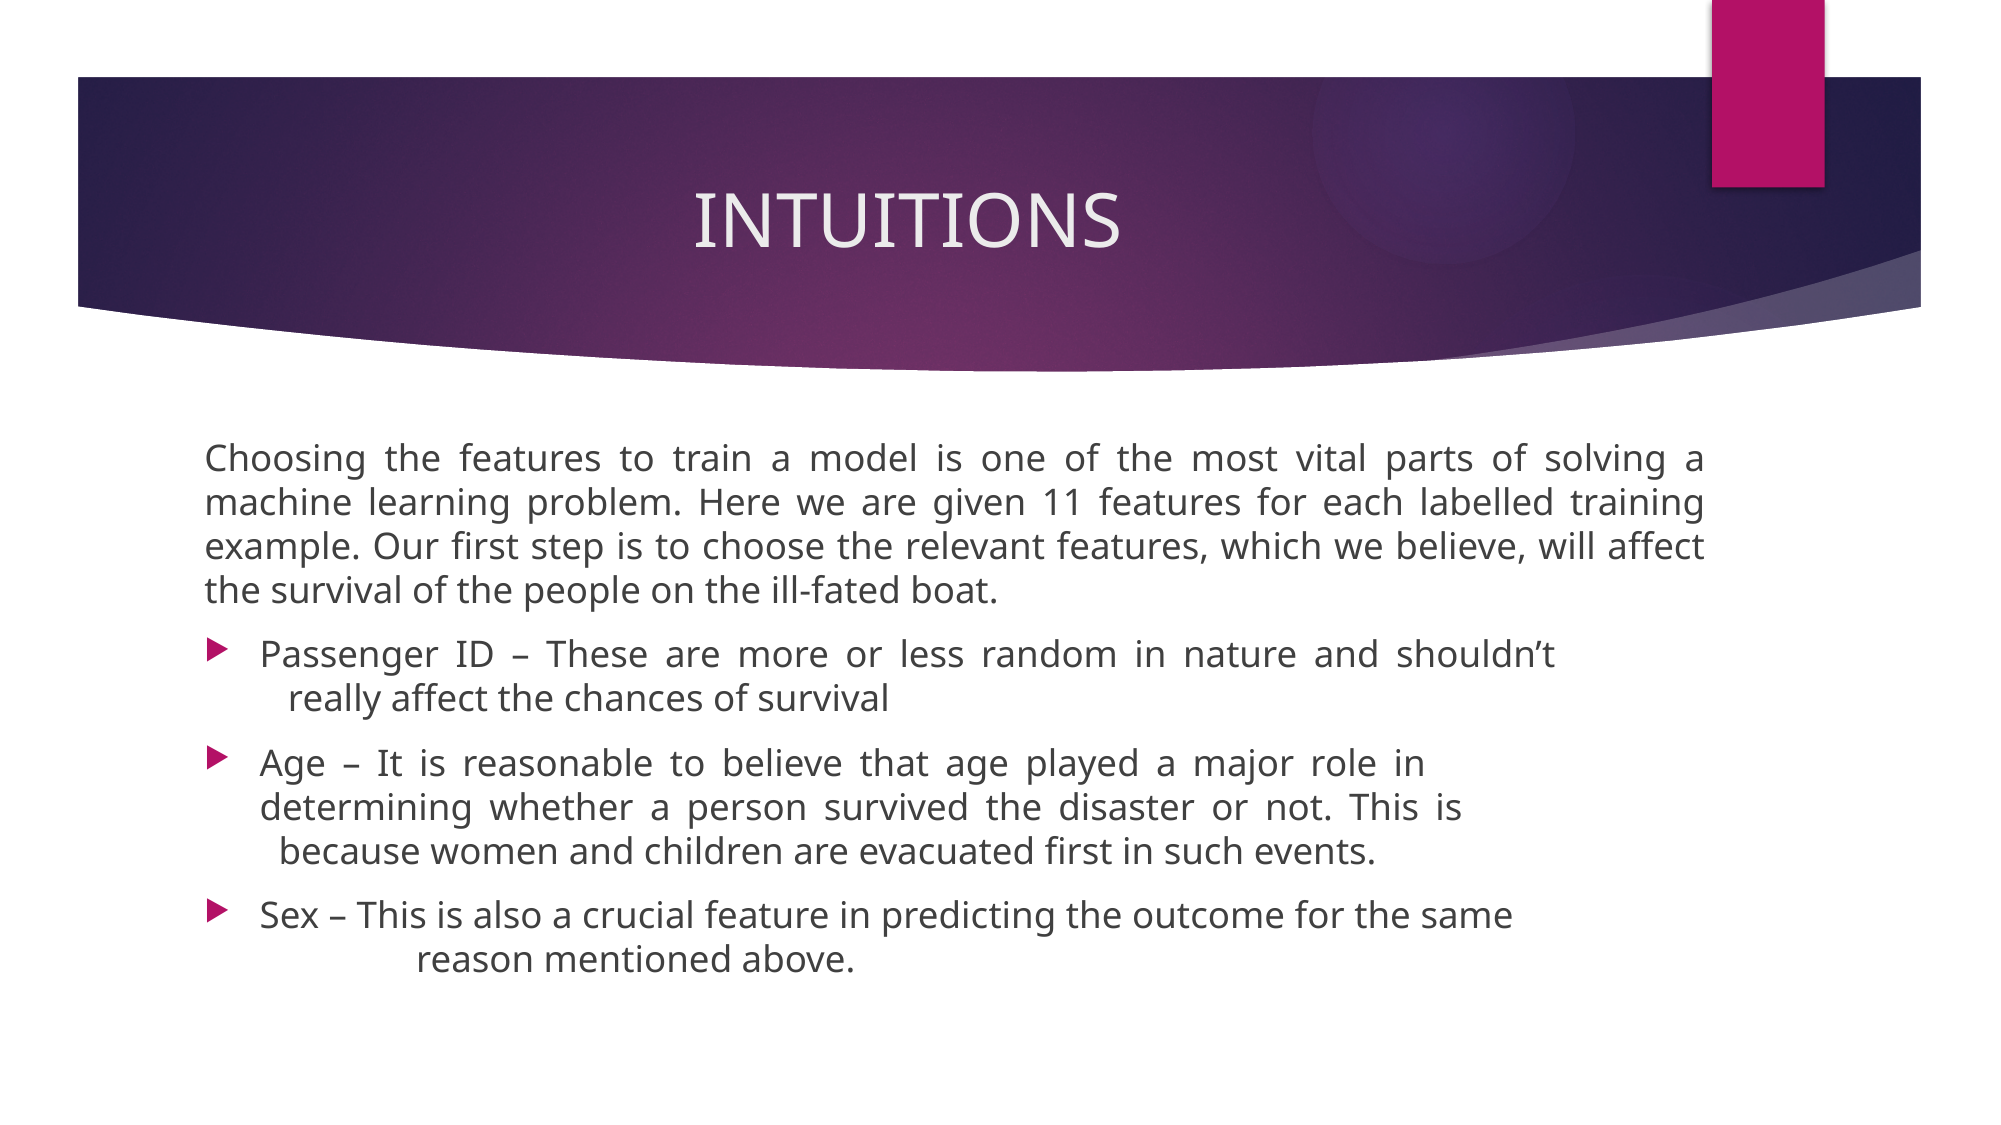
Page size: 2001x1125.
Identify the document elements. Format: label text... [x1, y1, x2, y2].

list Choosing the features to train a model is one of the most vital parts of solving a machine learning problem. Here we are given 11 features for each labelled training example. Our first step is to choose the relevant features, which we believe, will affect the survival of the people on the ill-fated boat. Passenger ID – These are more or less random in nature and shouldn’t really affect the chances of survival Age – It is reasonable to believe that age played a major role in determining whether a person survived the disaster or not. This is because women and children are evacuated first in such events. Sex – This is also a crucial feature in predicting the outcome for the same reason mentioned above. [189, 427, 1722, 1069]
title INTUITIONS [189, 159, 1627, 276]
